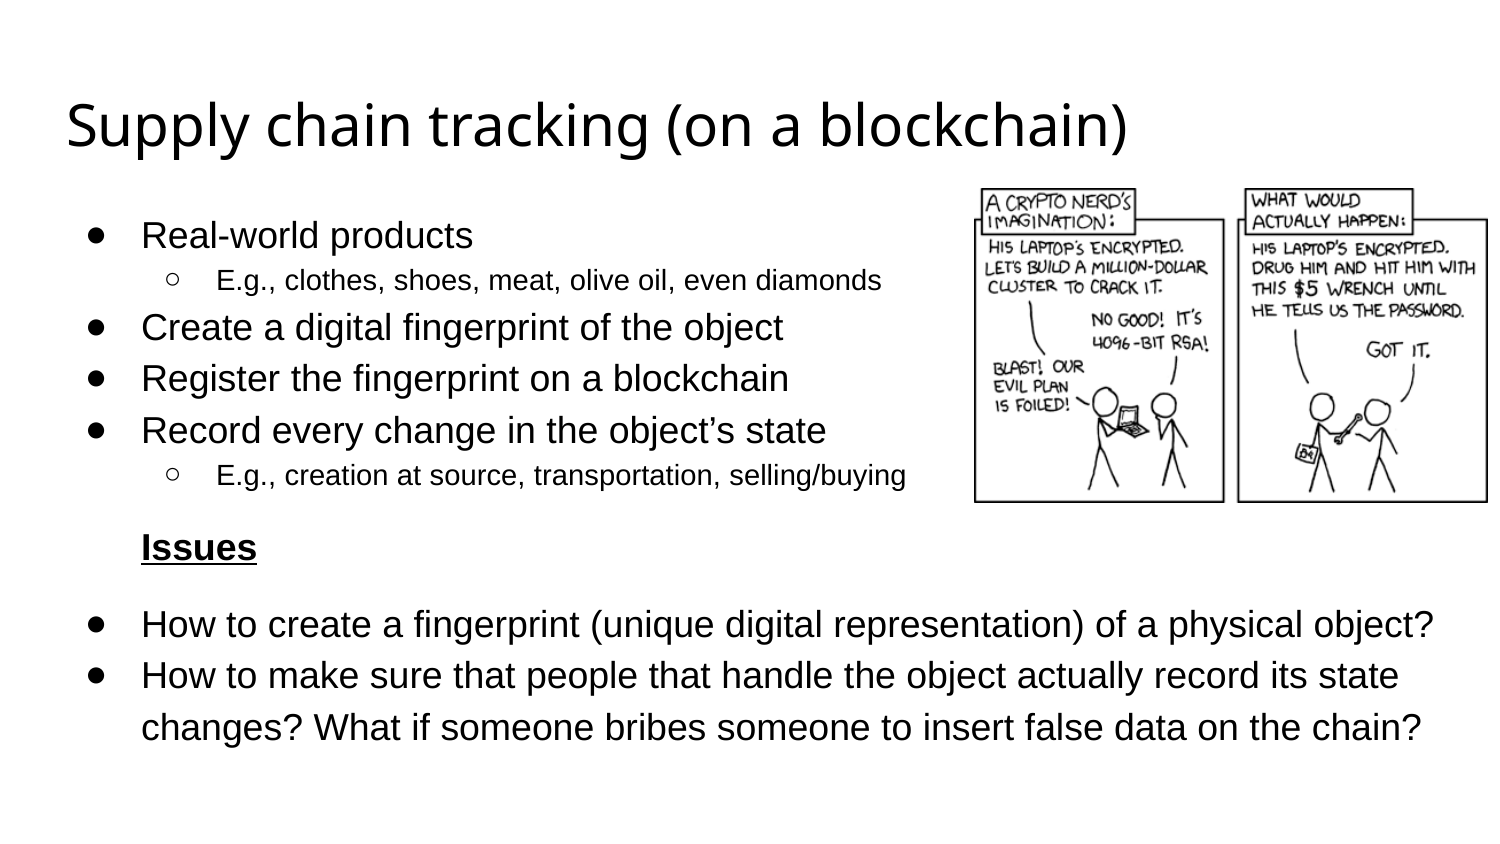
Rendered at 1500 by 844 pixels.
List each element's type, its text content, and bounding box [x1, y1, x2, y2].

title Supply chain tracking (on a blockchain) [51, 72, 1449, 167]
picture [974, 188, 1488, 504]
list Real-world products E.g., clothes, shoes, meat, olive oil, even diamonds Create a digital fingerprint of the object Register the fingerprint on a blockchain Record every change in the object’s state E.g., creation at source, transportation, selling/buying Issues How to create a fingerprint (unique digital representation) of a physical object? How to make sure that people that handle the object actually record its state changes? What if someone bribes someone to insert false data on the chain? [51, 189, 1483, 750]
